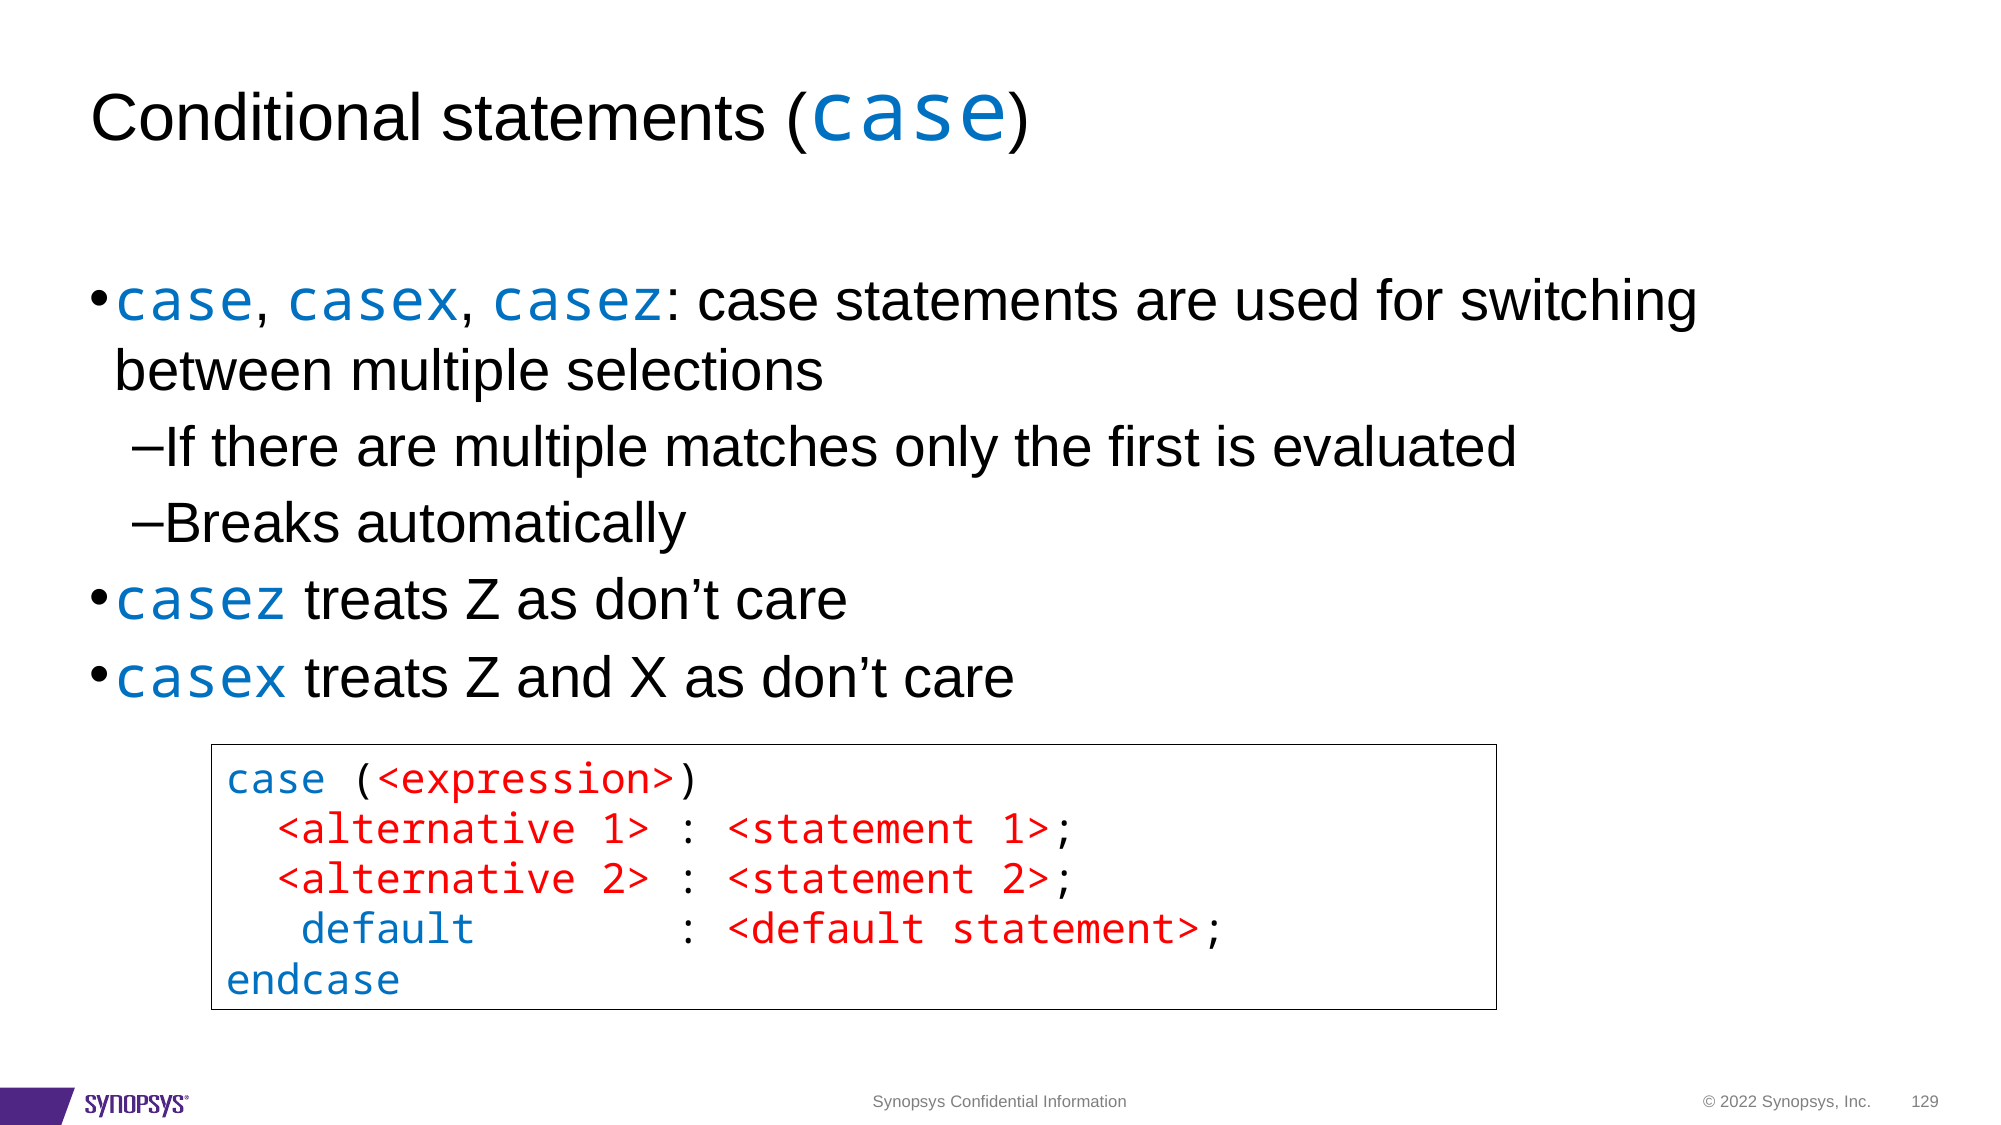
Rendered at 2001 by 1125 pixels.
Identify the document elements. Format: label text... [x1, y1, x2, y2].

text_box case (<expression>) <alternative 1> : <statement 1>; <alternative 2> : <statement 2>; default : <default statement>; endcase [211, 744, 1497, 1010]
title Conditional statements (case) [75, 0, 1926, 165]
list case, casex, casez: case statements are used for switching between multiple selections If there are multiple matches only the first is evaluated Breaks automatically casez treats Z as don’t care casex treats Z and X as don’t care [74, 254, 1925, 1050]
